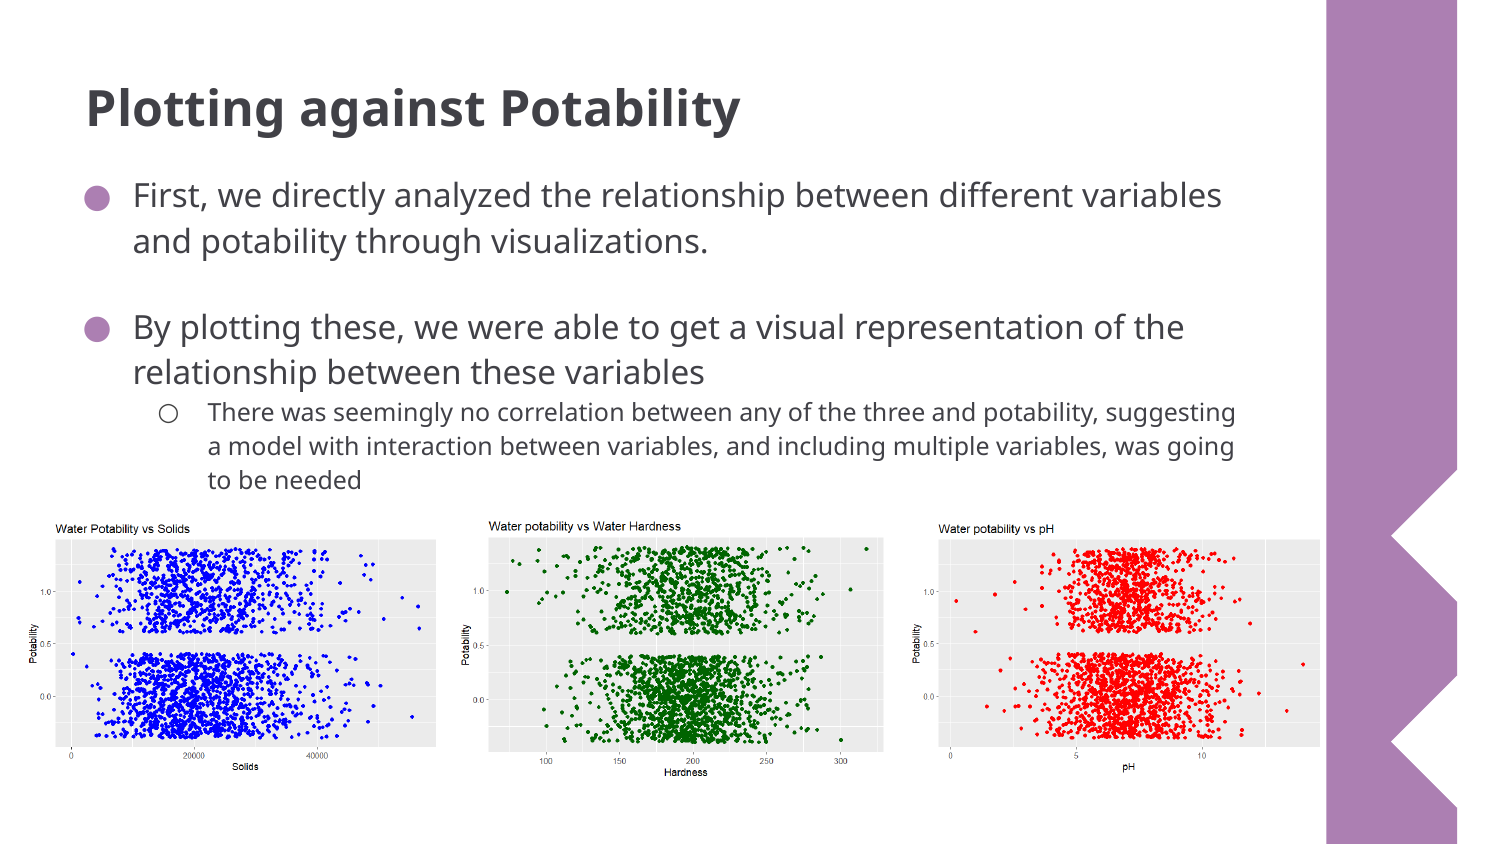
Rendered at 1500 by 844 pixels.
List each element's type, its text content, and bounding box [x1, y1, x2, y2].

title Plotting against Potability [70, 59, 1337, 154]
list First, we directly analyzed the relationship between different variables and potability through visualizations. By plotting these, we were able to get a visual representation of the relationship between these variables There was seemingly no correlation between any of the three and potability, suggesting a model with interaction between variables, and including multiple variables, was going to be needed [42, 153, 1306, 666]
picture [455, 514, 889, 783]
picture [906, 518, 1325, 778]
picture [22, 518, 442, 778]
